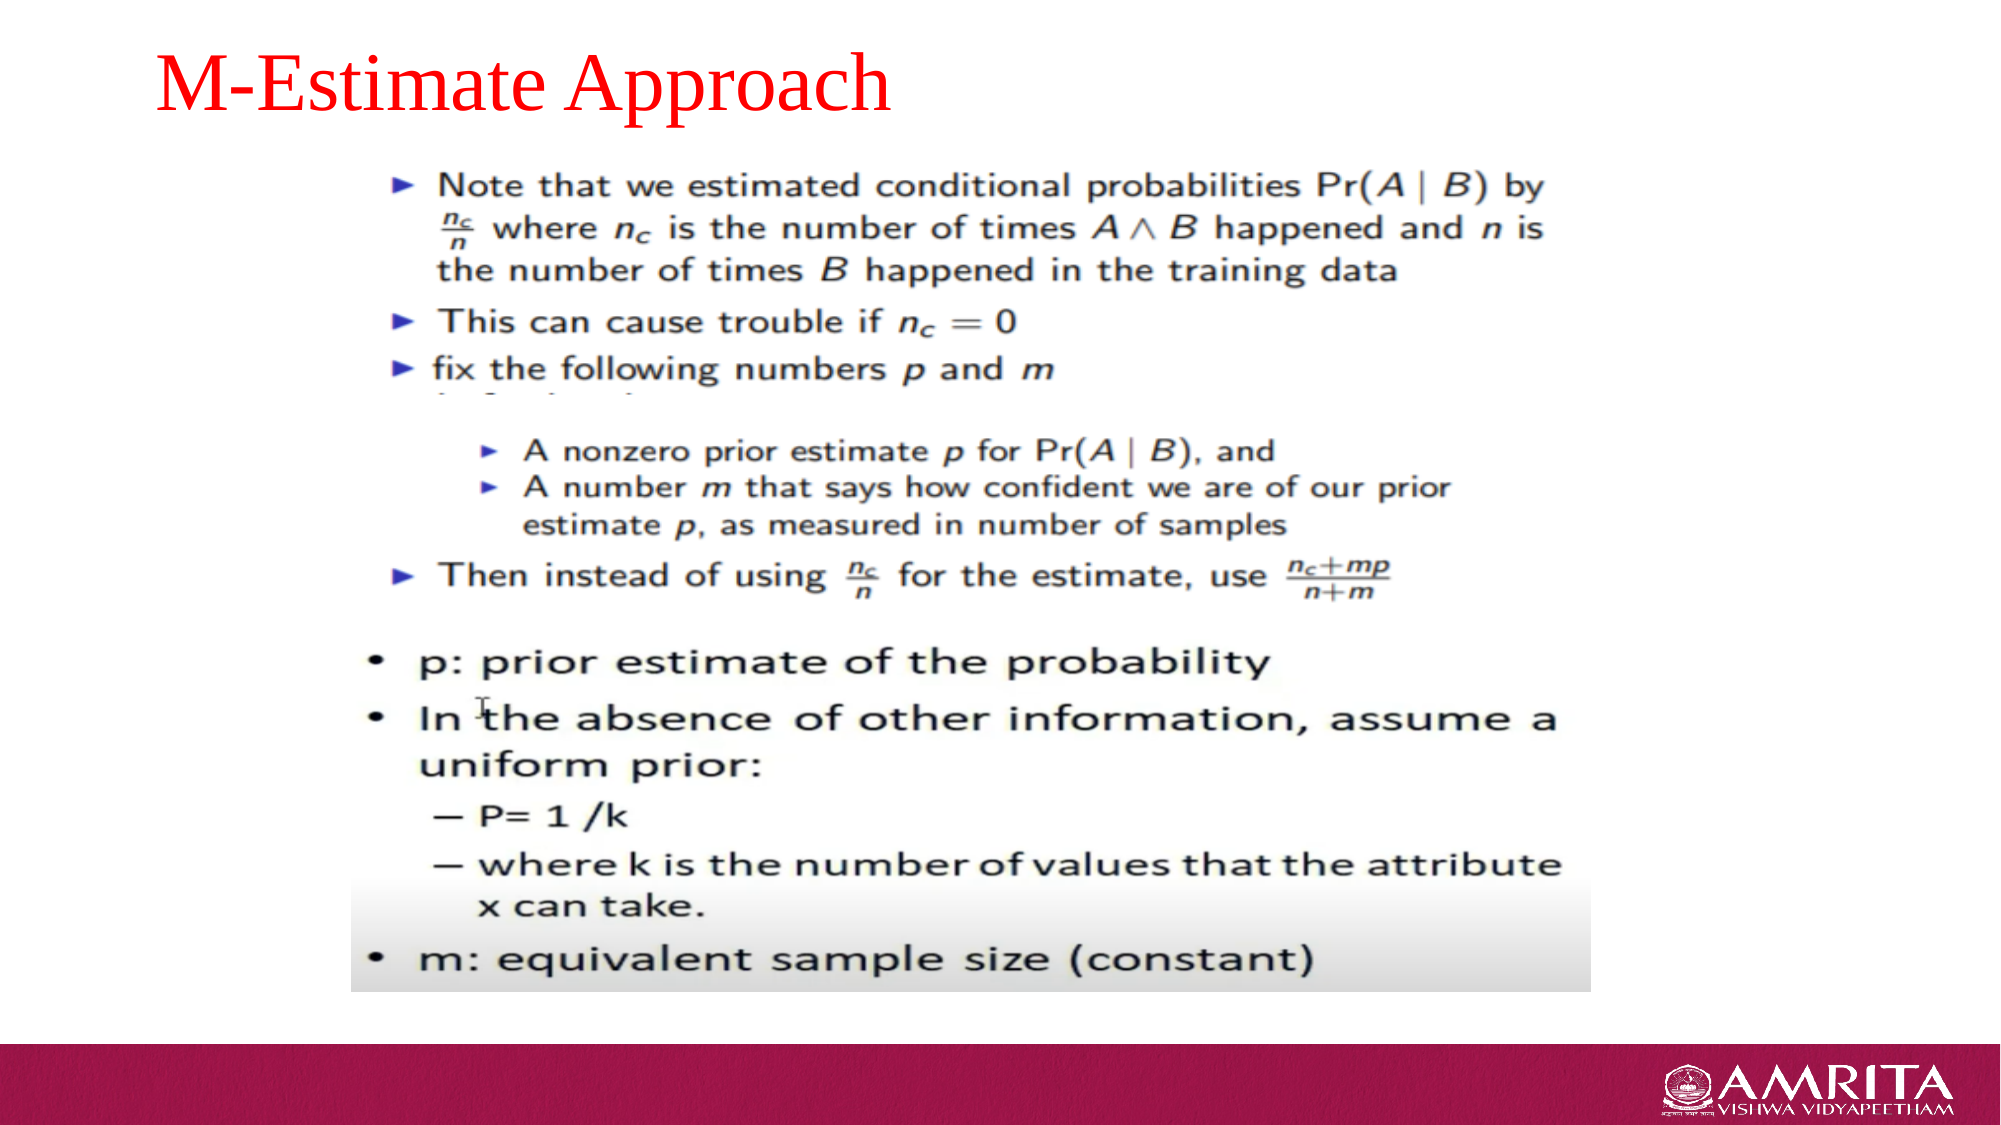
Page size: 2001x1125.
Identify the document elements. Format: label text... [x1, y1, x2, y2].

picture [351, 639, 1591, 993]
picture [0, 1044, 2001, 1125]
picture [317, 143, 1591, 628]
text_box M-Estimate Approach [140, 30, 1774, 219]
